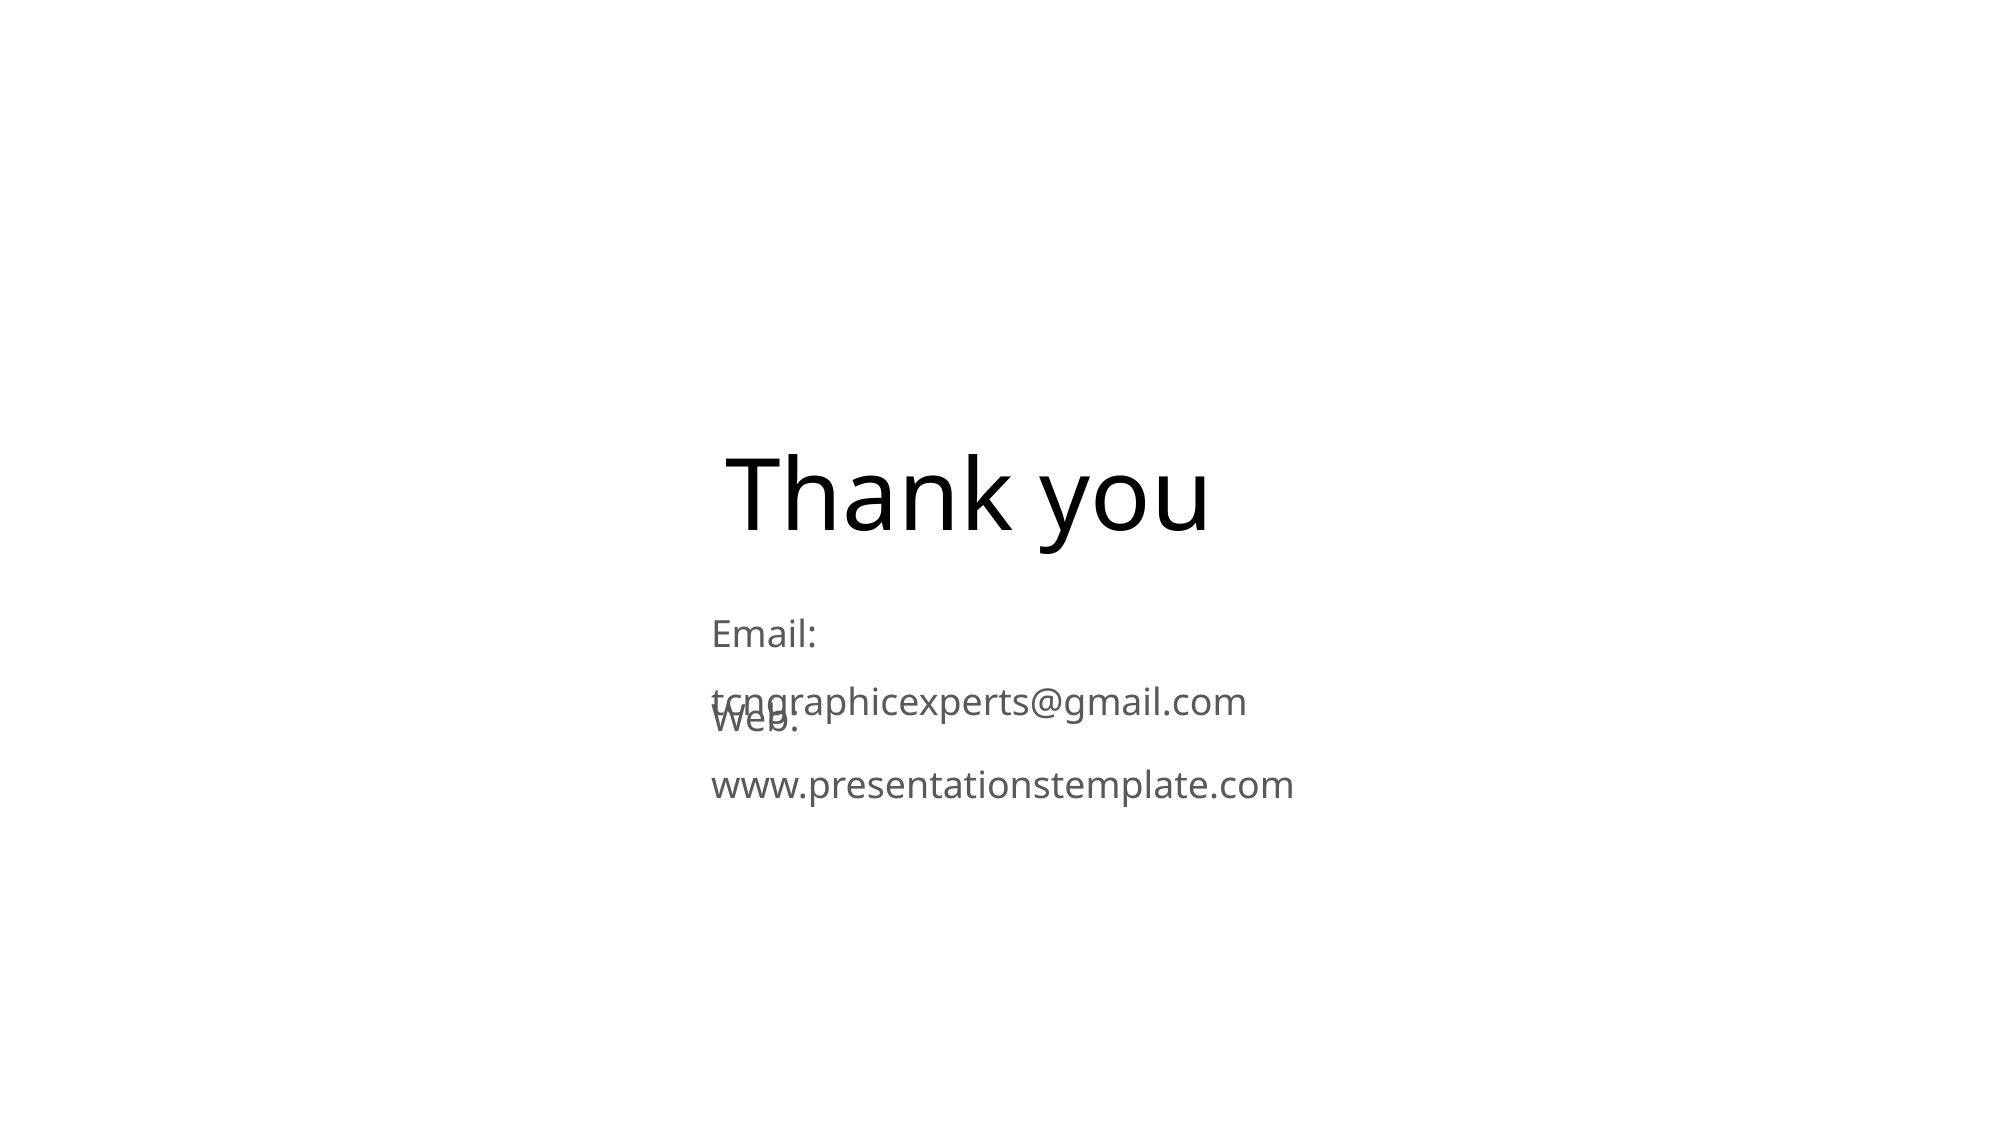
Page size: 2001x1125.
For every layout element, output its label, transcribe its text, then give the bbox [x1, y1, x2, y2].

text_box Web: www.presentationstemplate.com [696, 663, 1369, 814]
text_box Email: tcngraphicexperts@gmail.com [696, 580, 1369, 663]
text_box Thank you [710, 422, 1228, 558]
